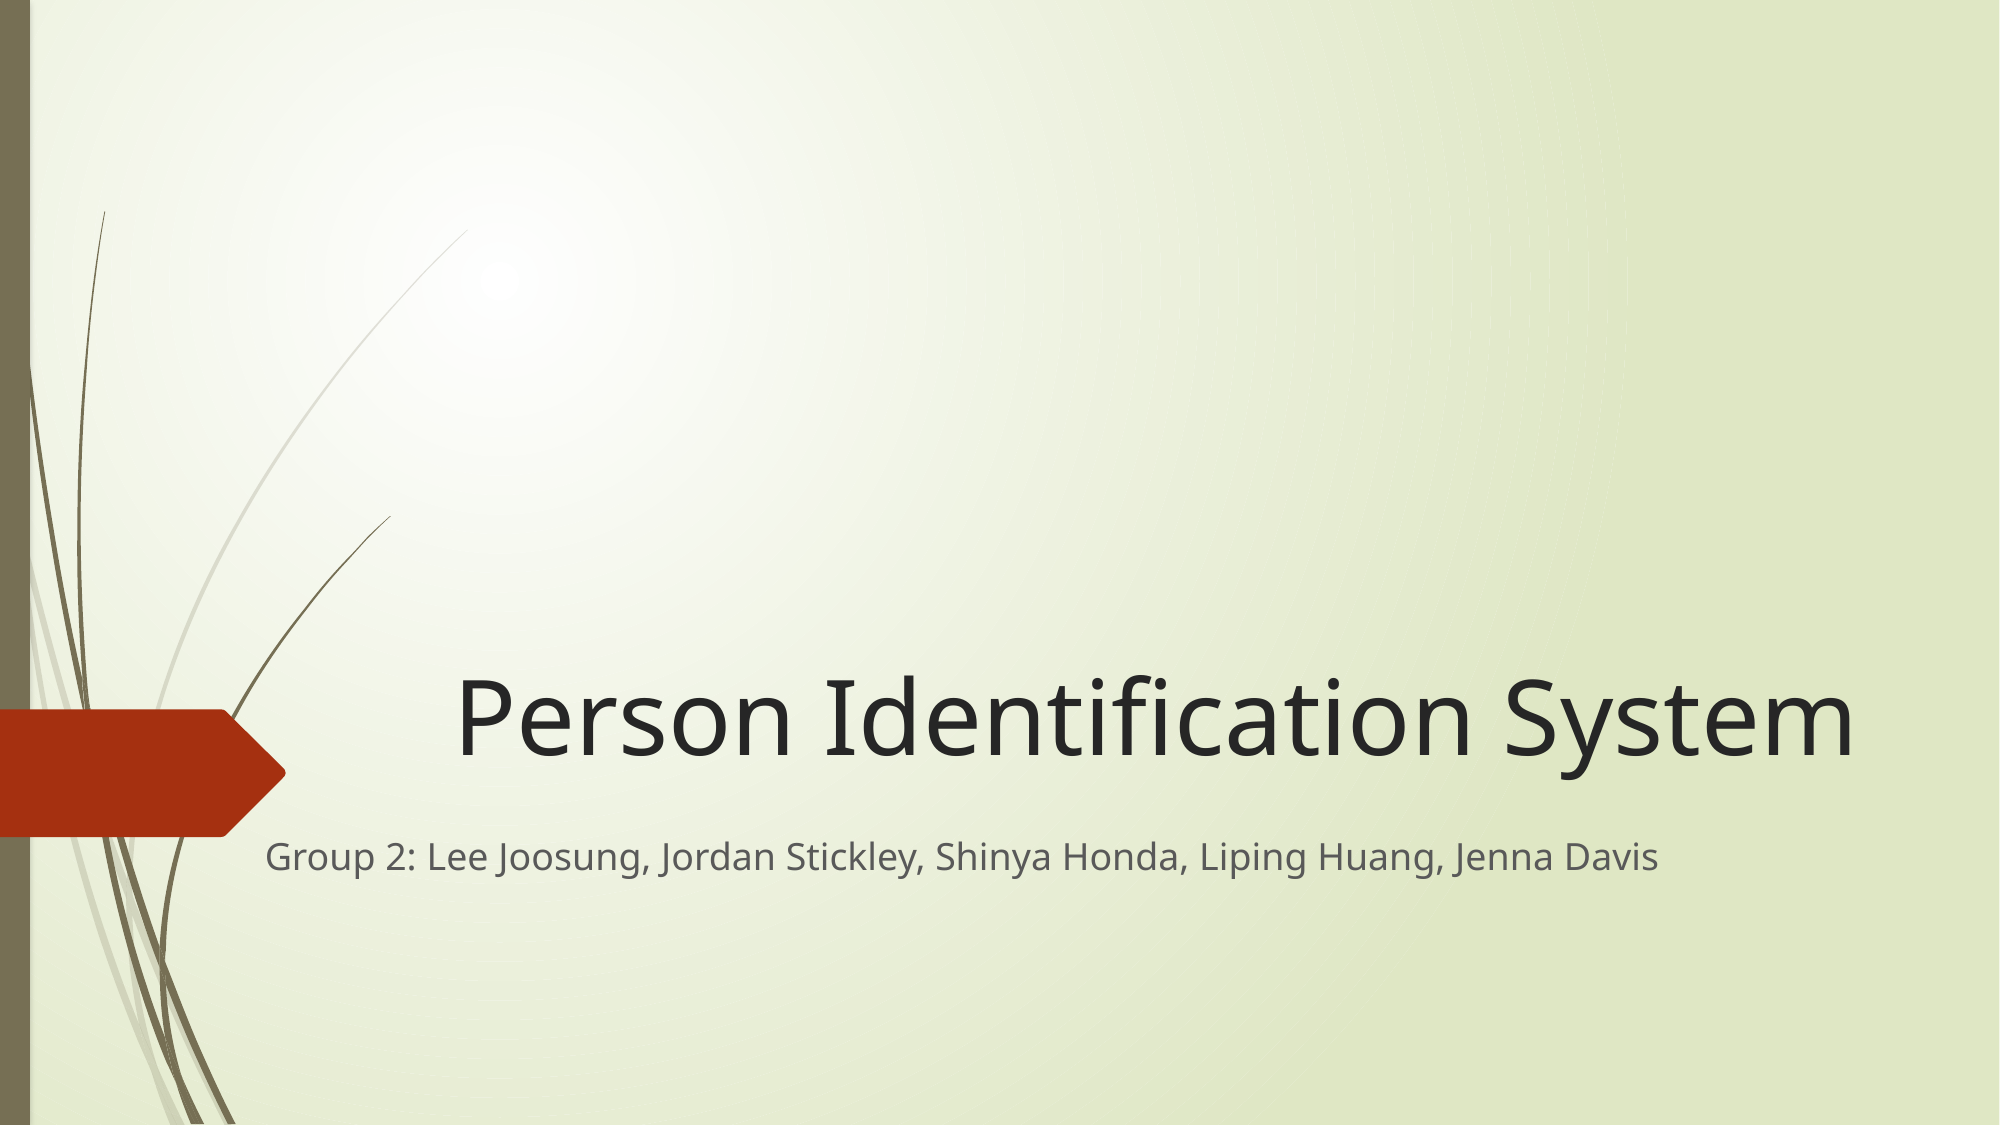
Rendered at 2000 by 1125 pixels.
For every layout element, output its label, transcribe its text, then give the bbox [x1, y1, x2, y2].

subtitle Group 2: Lee Joosung, Jordan Stickley, Shinya Honda, Liping Huang, Jenna Davis [249, 825, 1963, 925]
title Person Identification System [424, 412, 1887, 784]
